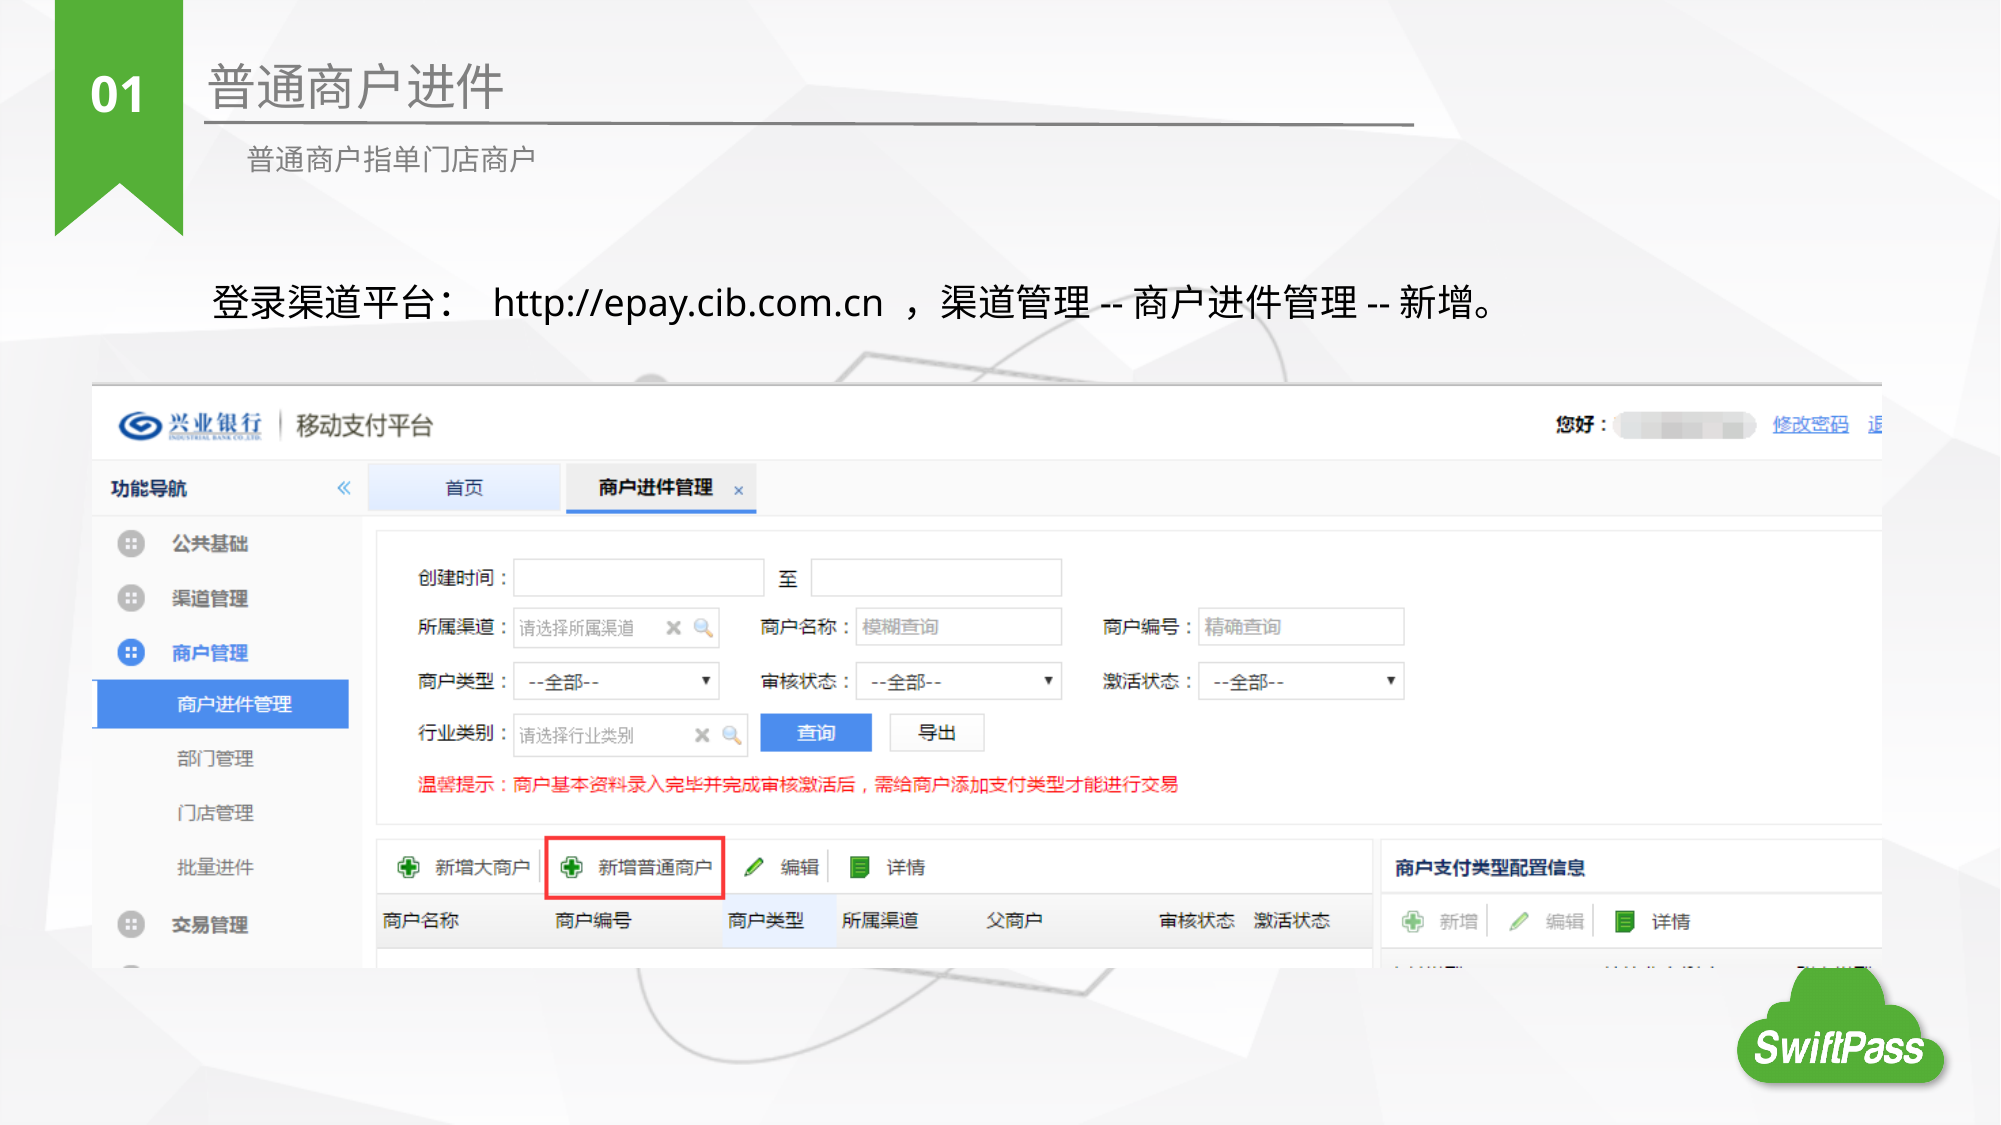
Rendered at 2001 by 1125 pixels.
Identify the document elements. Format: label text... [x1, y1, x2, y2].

text_box 普通商户进件 [196, 50, 1471, 121]
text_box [1722, 902, 1959, 1125]
text_box 登录渠道平台： http://epay.cib.com.cn ，渠道管理--商户进件管理--新增。 [197, 271, 1527, 331]
picture [0, 0, 2001, 1125]
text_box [54, 0, 184, 237]
text_box 普通商户指单门店商户 [231, 134, 555, 184]
